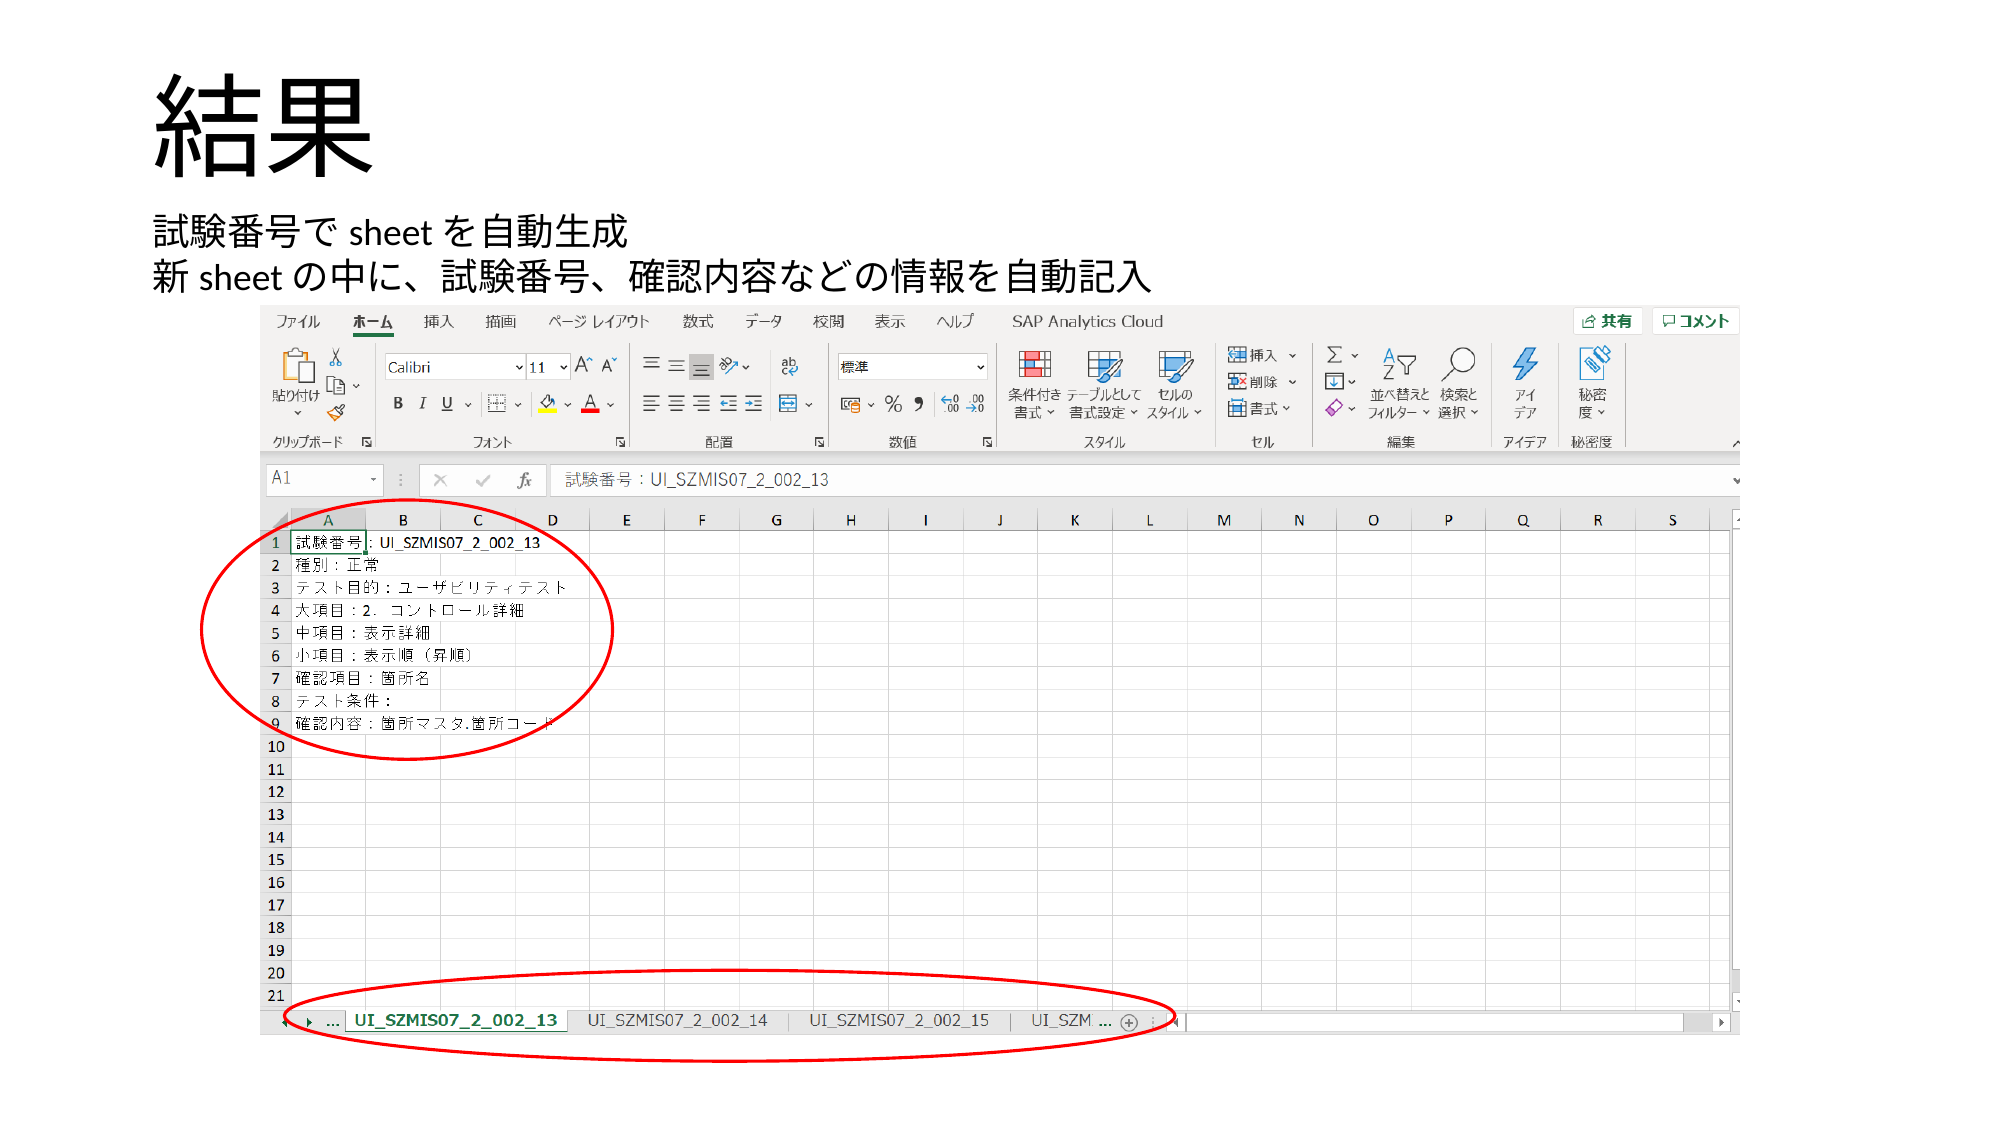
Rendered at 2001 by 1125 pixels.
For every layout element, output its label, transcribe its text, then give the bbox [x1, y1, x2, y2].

text_box 試験番号でsheetを自動生成 新sheetの中に、試験番号、確認内容などの情報を自動記入 [137, 200, 1358, 306]
title 結果 [137, 47, 1863, 201]
picture [260, 305, 1740, 1035]
text_box [321, 1035, 1138, 1063]
text_box [200, 537, 260, 722]
